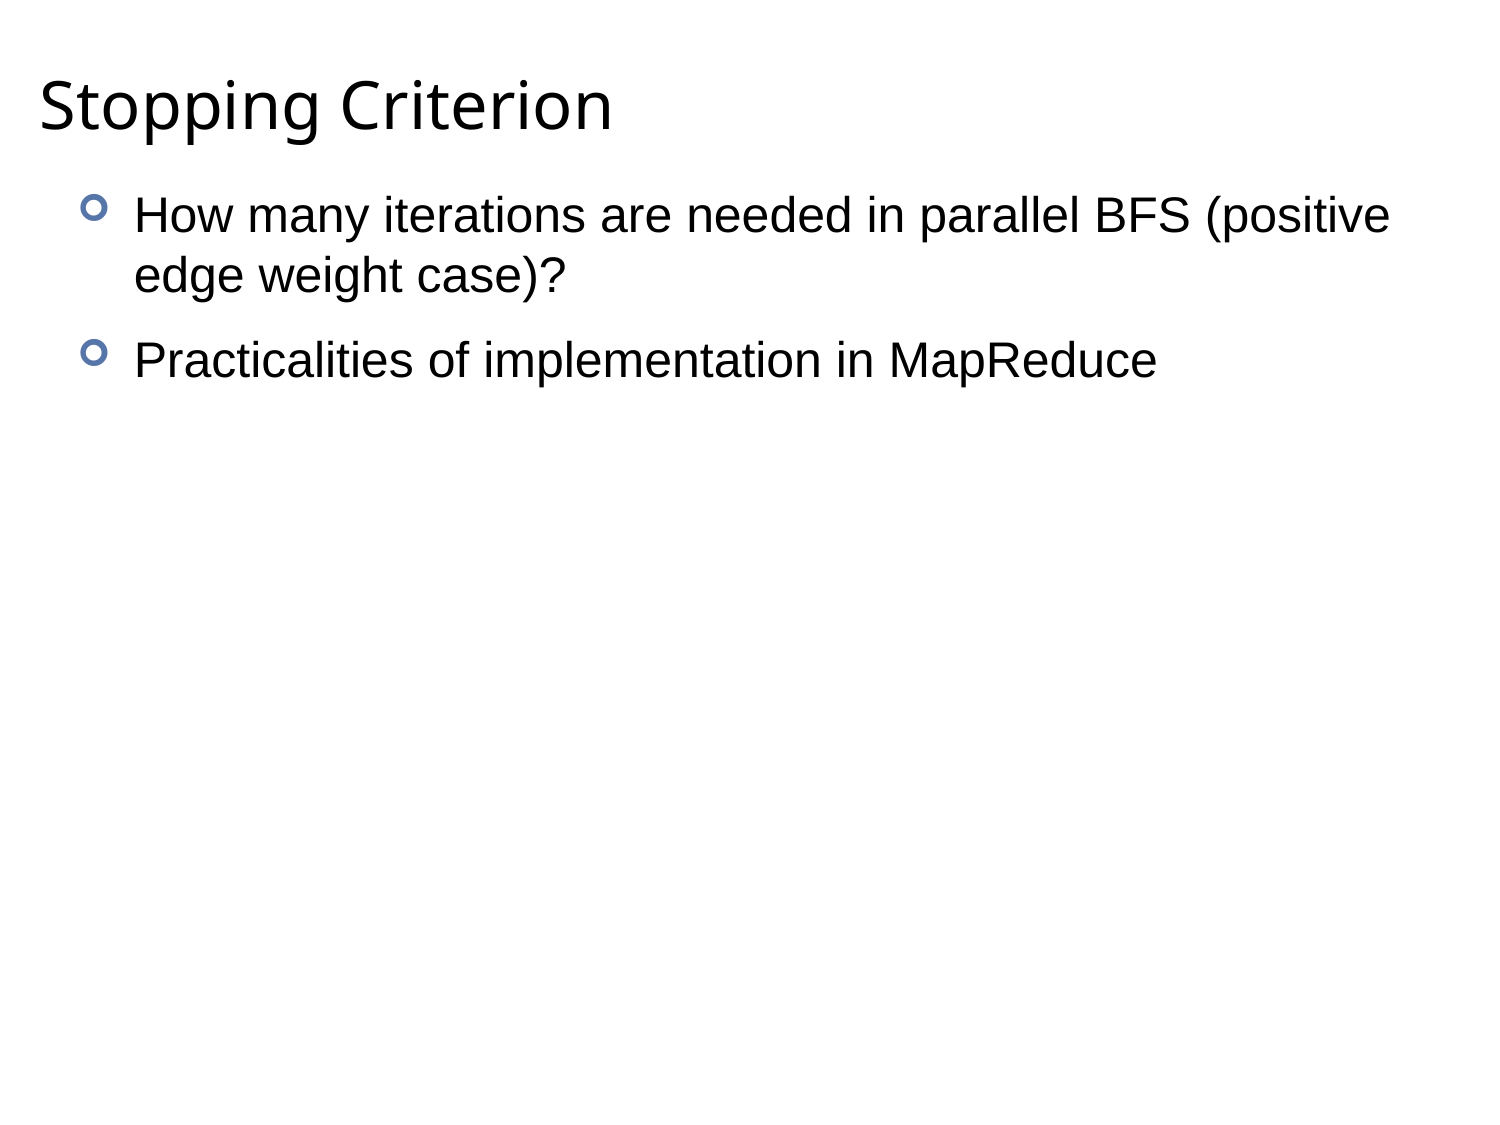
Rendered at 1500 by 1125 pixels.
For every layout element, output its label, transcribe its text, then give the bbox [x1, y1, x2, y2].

list How many iterations are needed in parallel BFS (positive edge weight case)? Practicalities of implementation in MapReduce [62, 174, 1451, 1013]
title Stopping Criterion [24, 18, 1451, 188]
